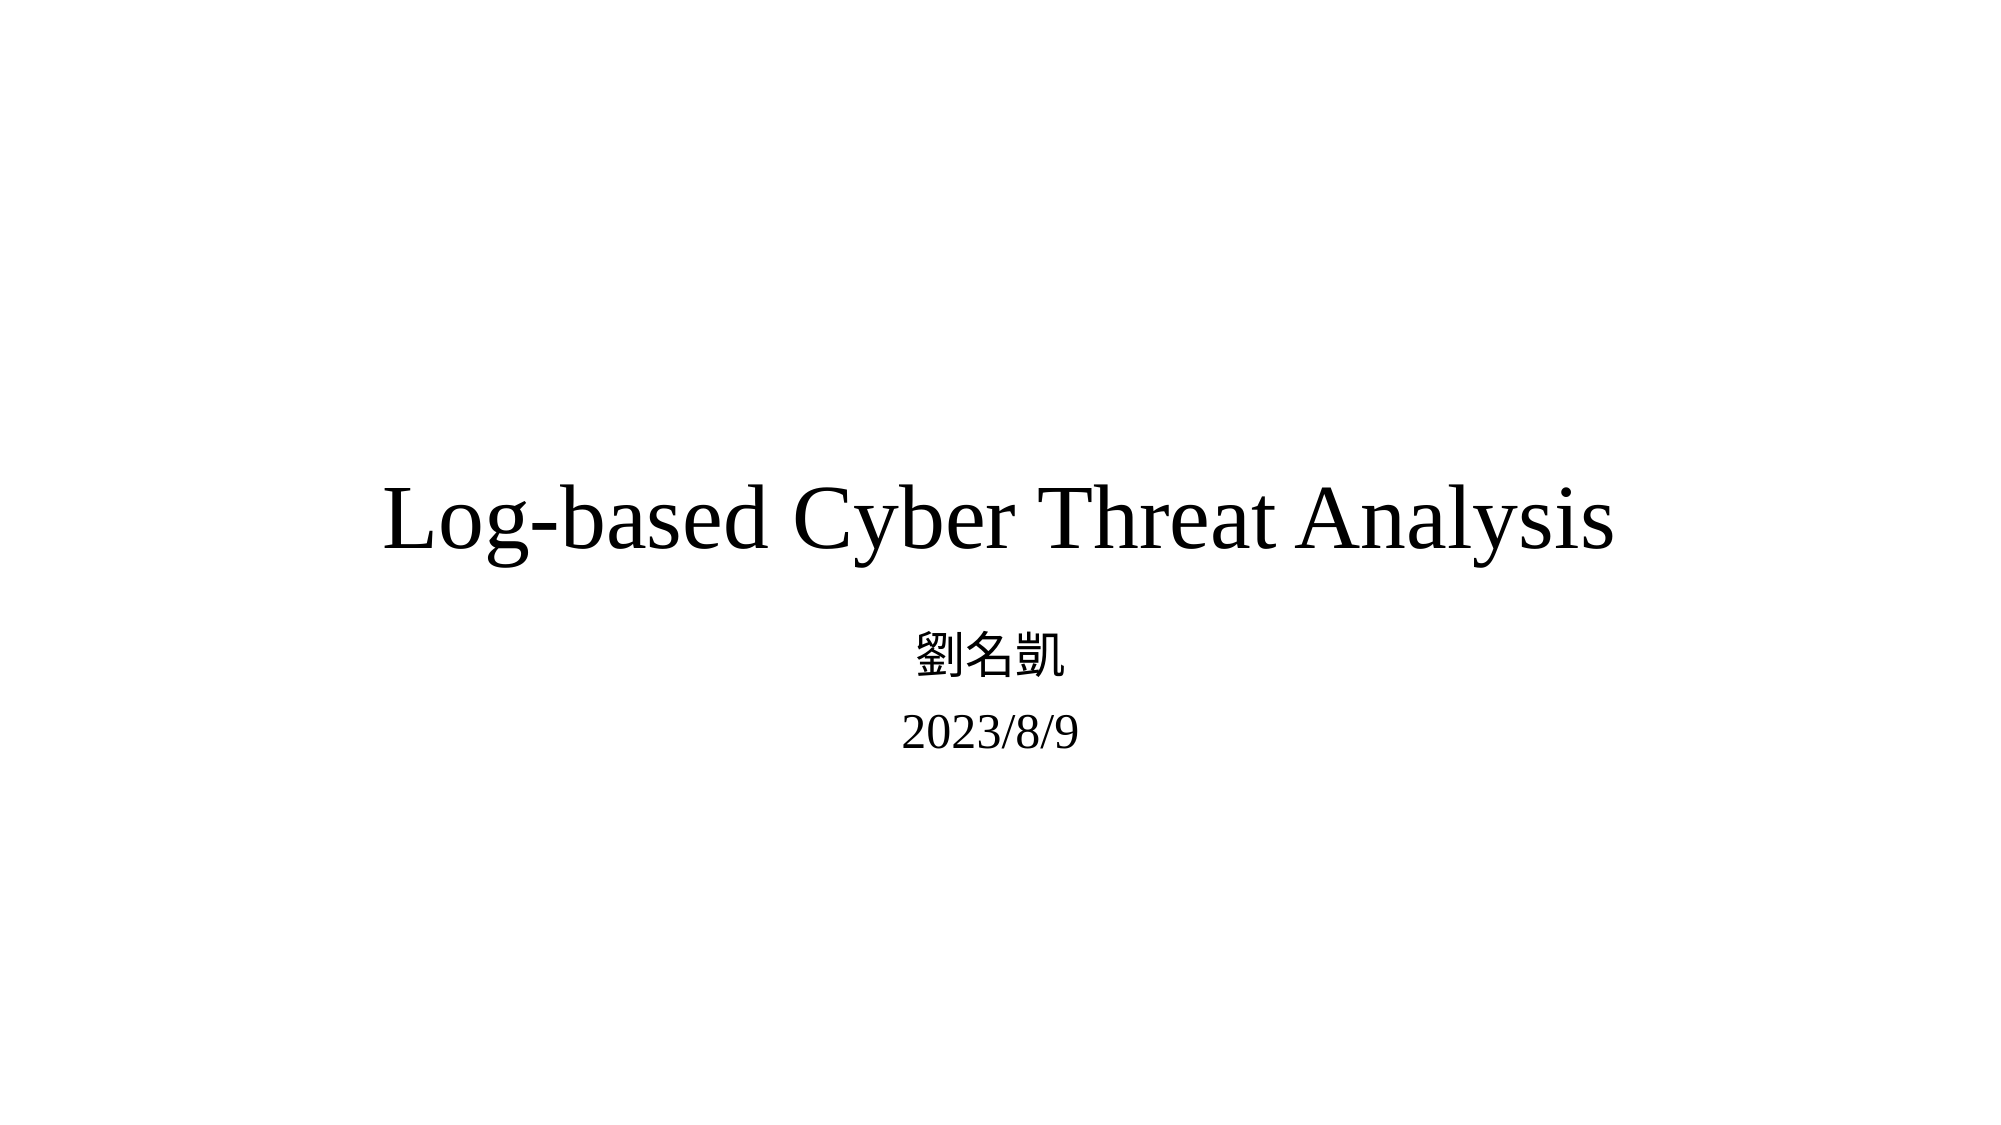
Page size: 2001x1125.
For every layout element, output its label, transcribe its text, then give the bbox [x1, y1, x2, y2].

subtitle 劉名凱 2023/8/9 [240, 622, 1741, 895]
title Log-based Cyber Threat Analysis [249, 184, 1750, 576]
